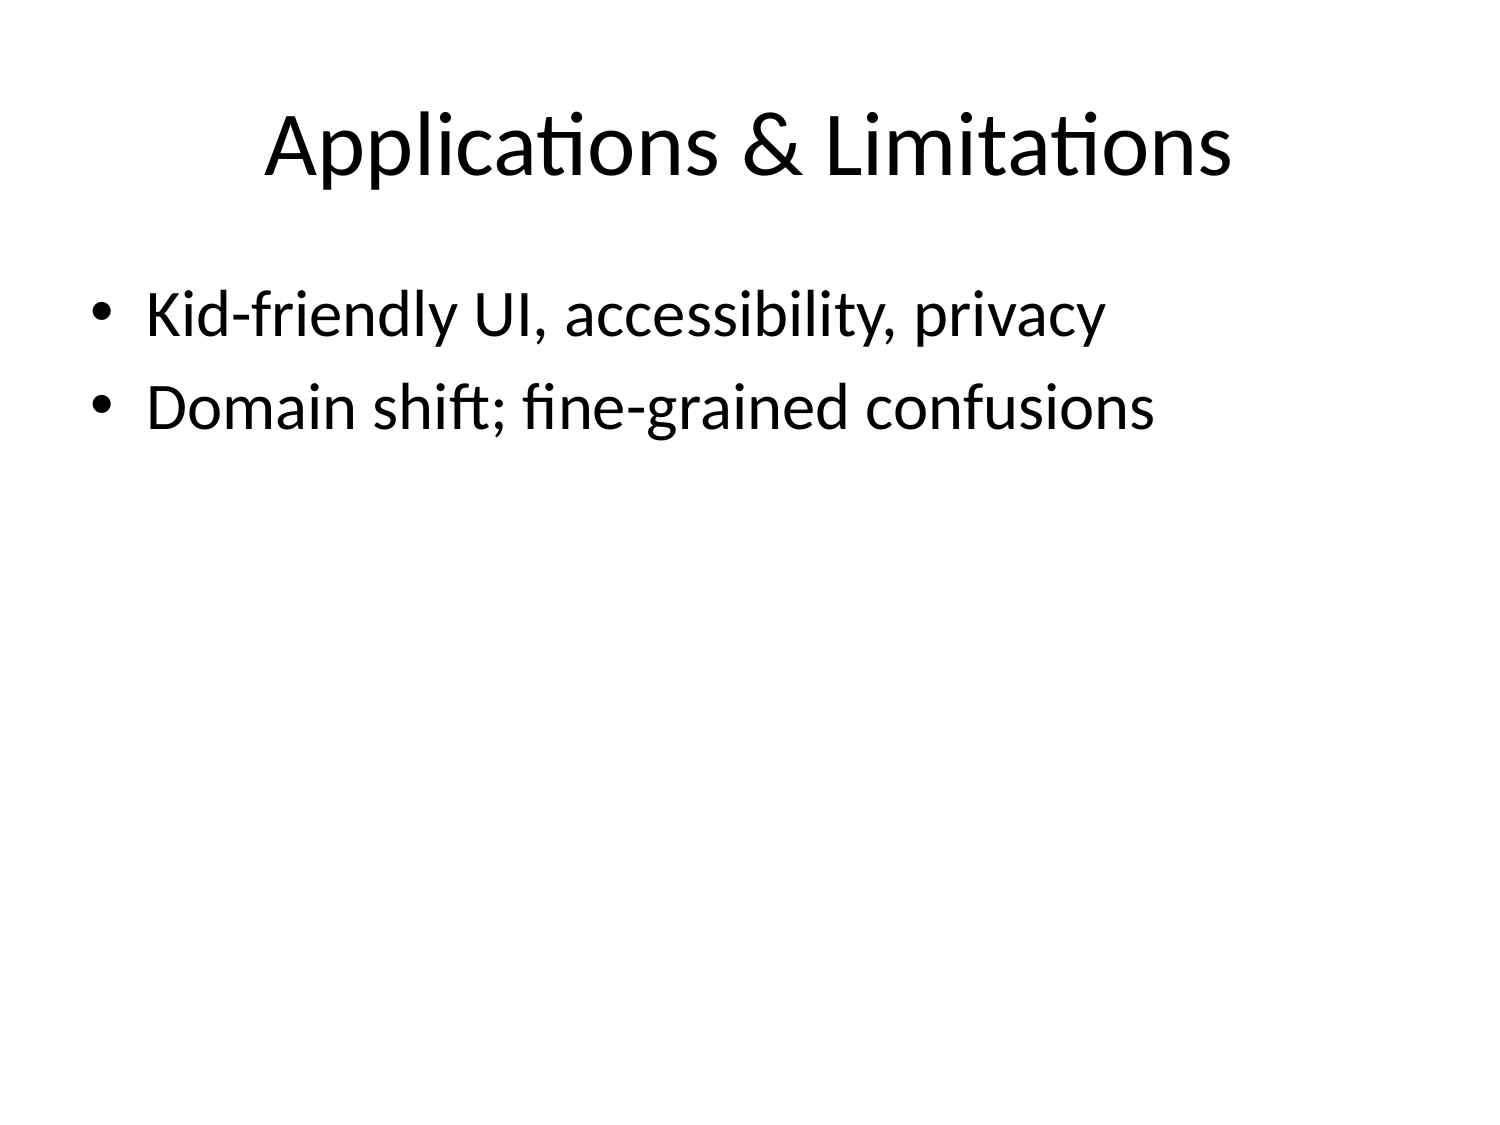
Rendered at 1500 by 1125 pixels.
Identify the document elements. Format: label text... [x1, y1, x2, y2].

title Applications & Limitations [75, 45, 1425, 233]
list Kid-friendly UI, accessibility, privacy Domain shift; fine-grained confusions [75, 262, 1425, 1005]
